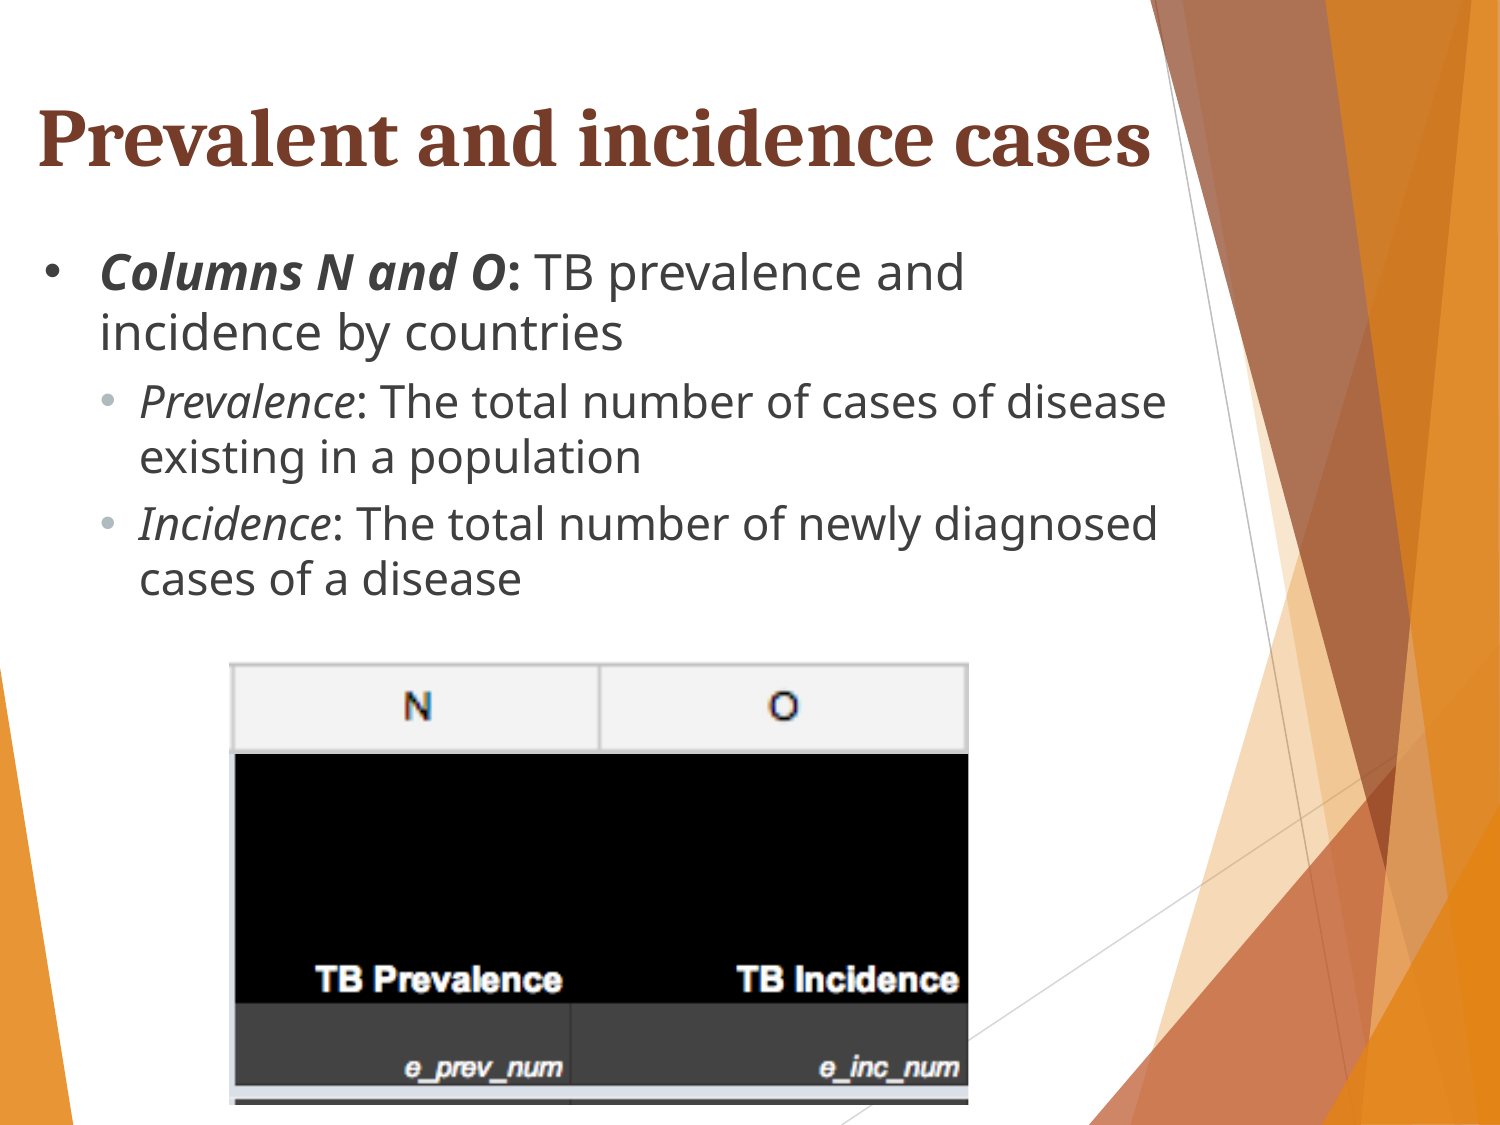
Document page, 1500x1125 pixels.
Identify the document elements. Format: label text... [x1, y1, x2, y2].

picture [228, 657, 969, 1106]
title Prevalent and incidence cases [0, 24, 1226, 242]
list Columns N and O: TB prevalence and incidence by countries Prevalence: The total number of cases of disease existing in a population Incidence: The total number of newly diagnosed cases of a disease [28, 232, 1201, 1028]
